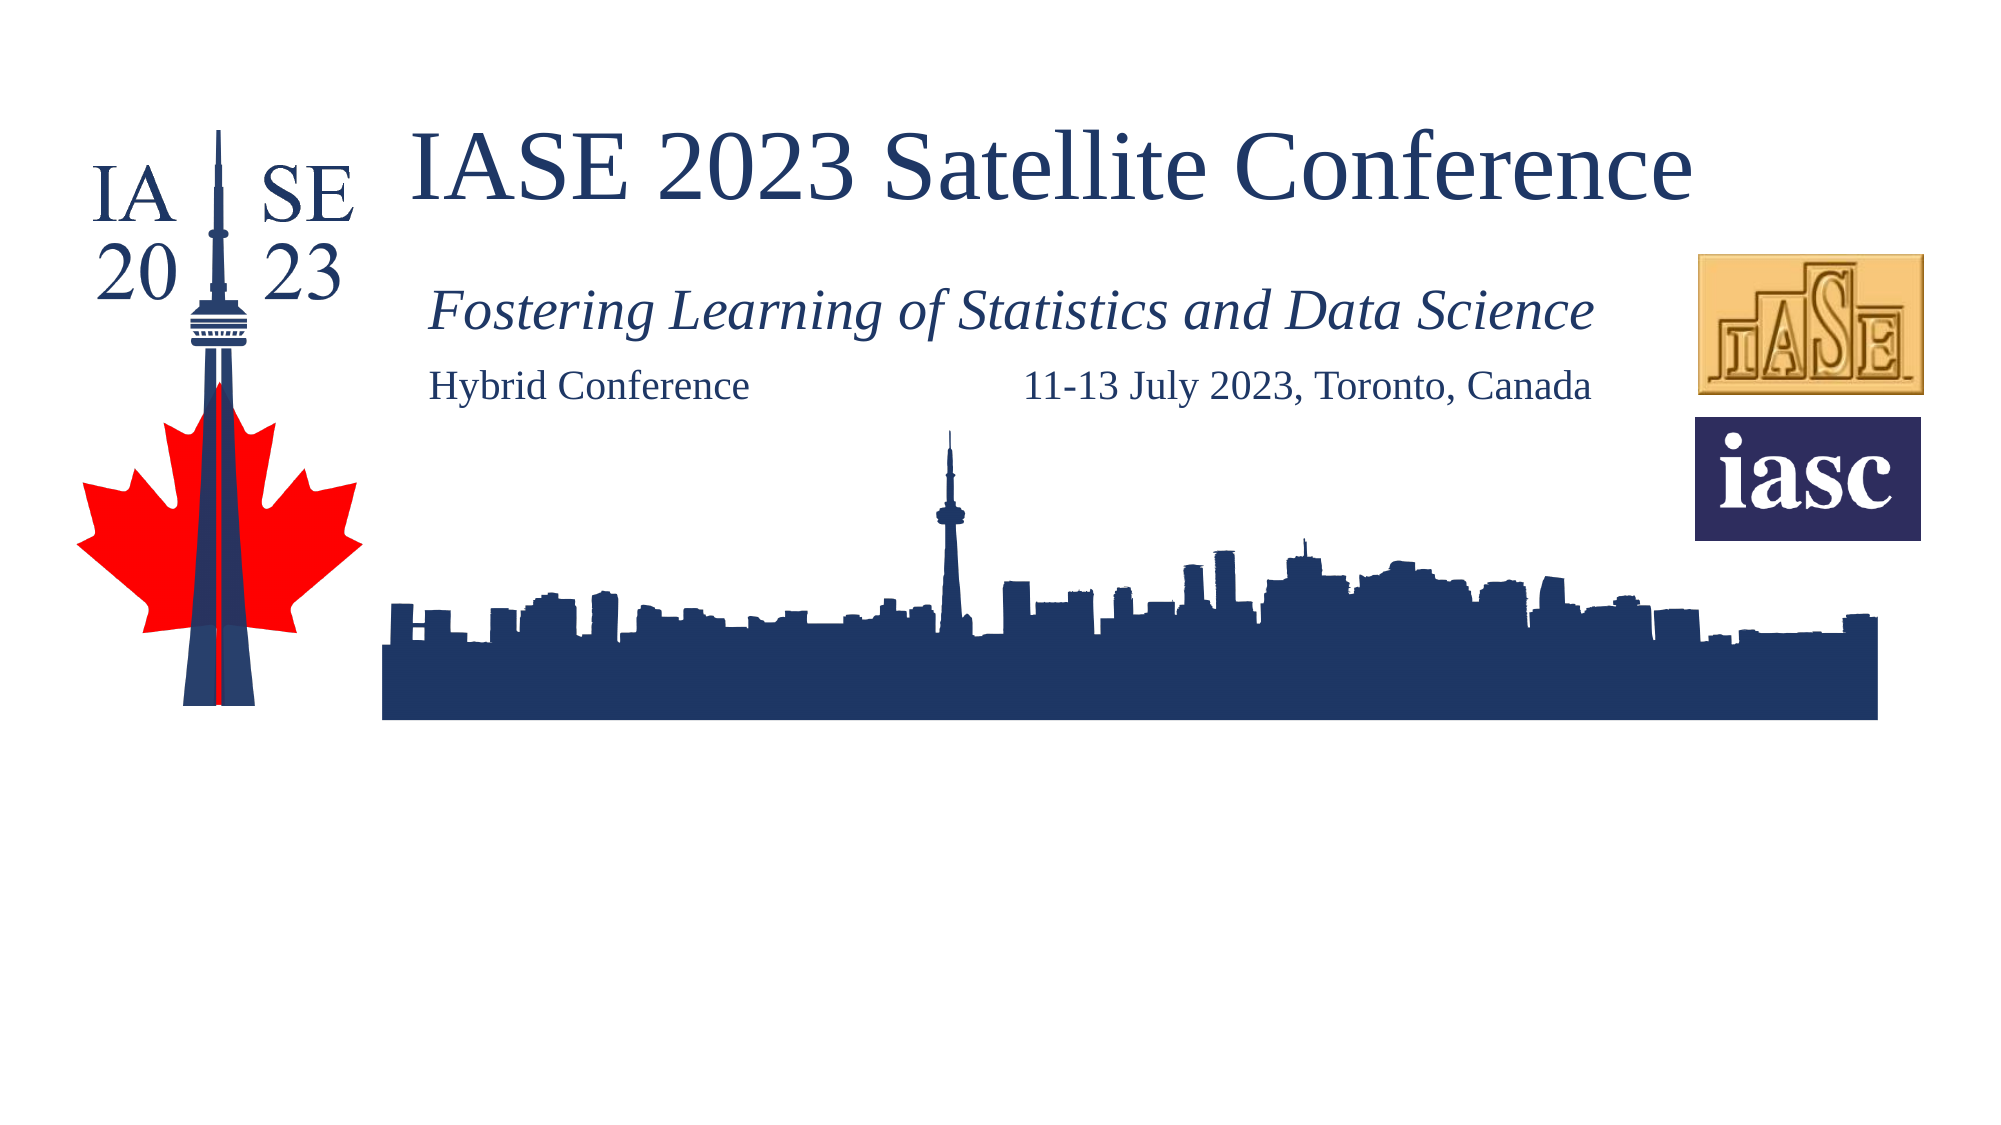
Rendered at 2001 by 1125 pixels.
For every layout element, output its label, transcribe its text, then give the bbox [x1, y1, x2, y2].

picture [365, 417, 1921, 730]
picture [1698, 254, 1924, 395]
text_box IASE 2023 Satellite Conference [395, 92, 1724, 227]
text_box Fostering Learning of Statistics and Data Science Hybrid Conference 11-13 July 2023, Toronto, Canada [413, 264, 1623, 419]
picture [76, 130, 363, 706]
